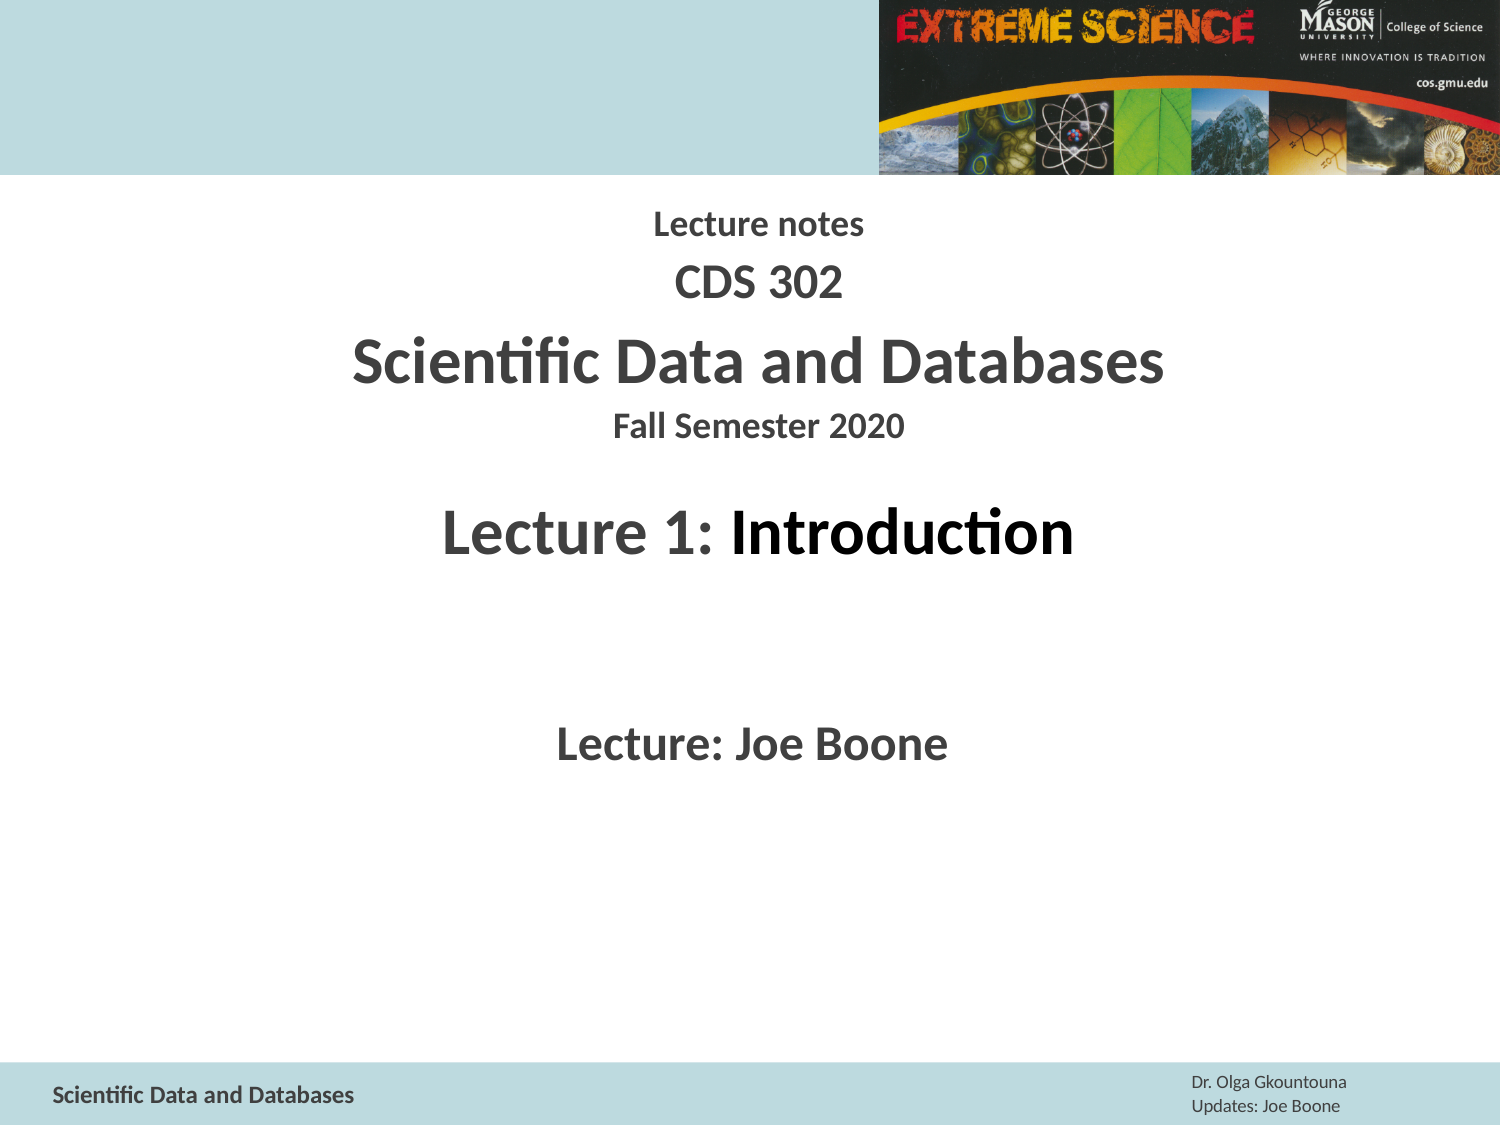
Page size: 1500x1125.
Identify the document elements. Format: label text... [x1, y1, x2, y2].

picture [879, 0, 1500, 175]
text_box Lecture notes CDS 302 Scientific Data and Databases Fall Semester 2020 Lecture 1: Introduction Lecture: Joe Boone [348, 193, 1170, 771]
